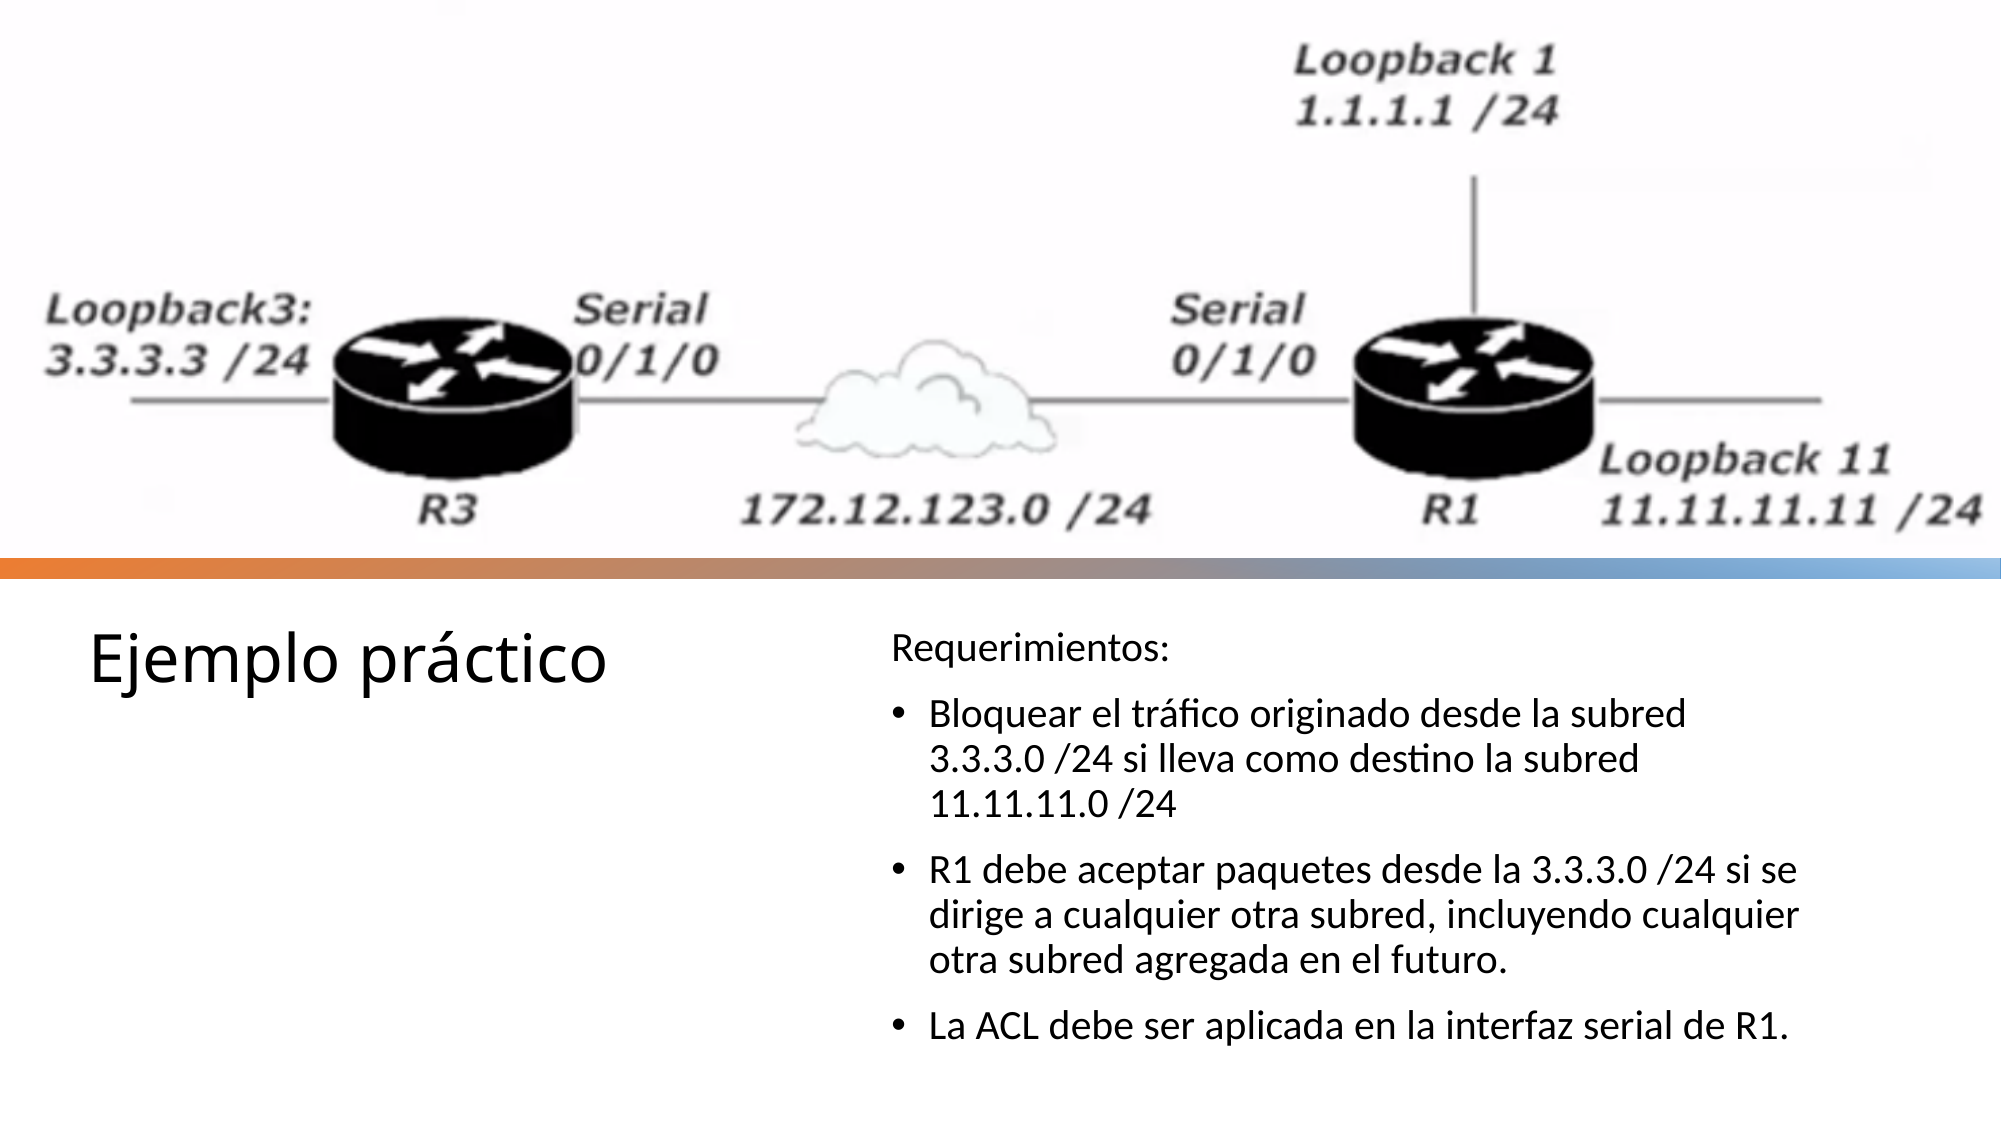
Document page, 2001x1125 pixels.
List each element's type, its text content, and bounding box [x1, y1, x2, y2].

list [0, 0, 2000, 558]
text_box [0, 558, 2000, 579]
text_box Ejemplo práctico [73, 608, 717, 876]
text_box Requerimientos: Bloquear el tráfico originado desde la subred 3.3.3.0 /24 si lleva como destino la subred 11.11.11.0 /24 R1 debe aceptar paquetes desde la 3.3.3.0 /24 si se dirige a cualquier otra subred, incluyendo cualquier otra subred agregada en el futuro. La ACL debe ser aplicada en la interfaz serial de R1. [876, 618, 1863, 1077]
